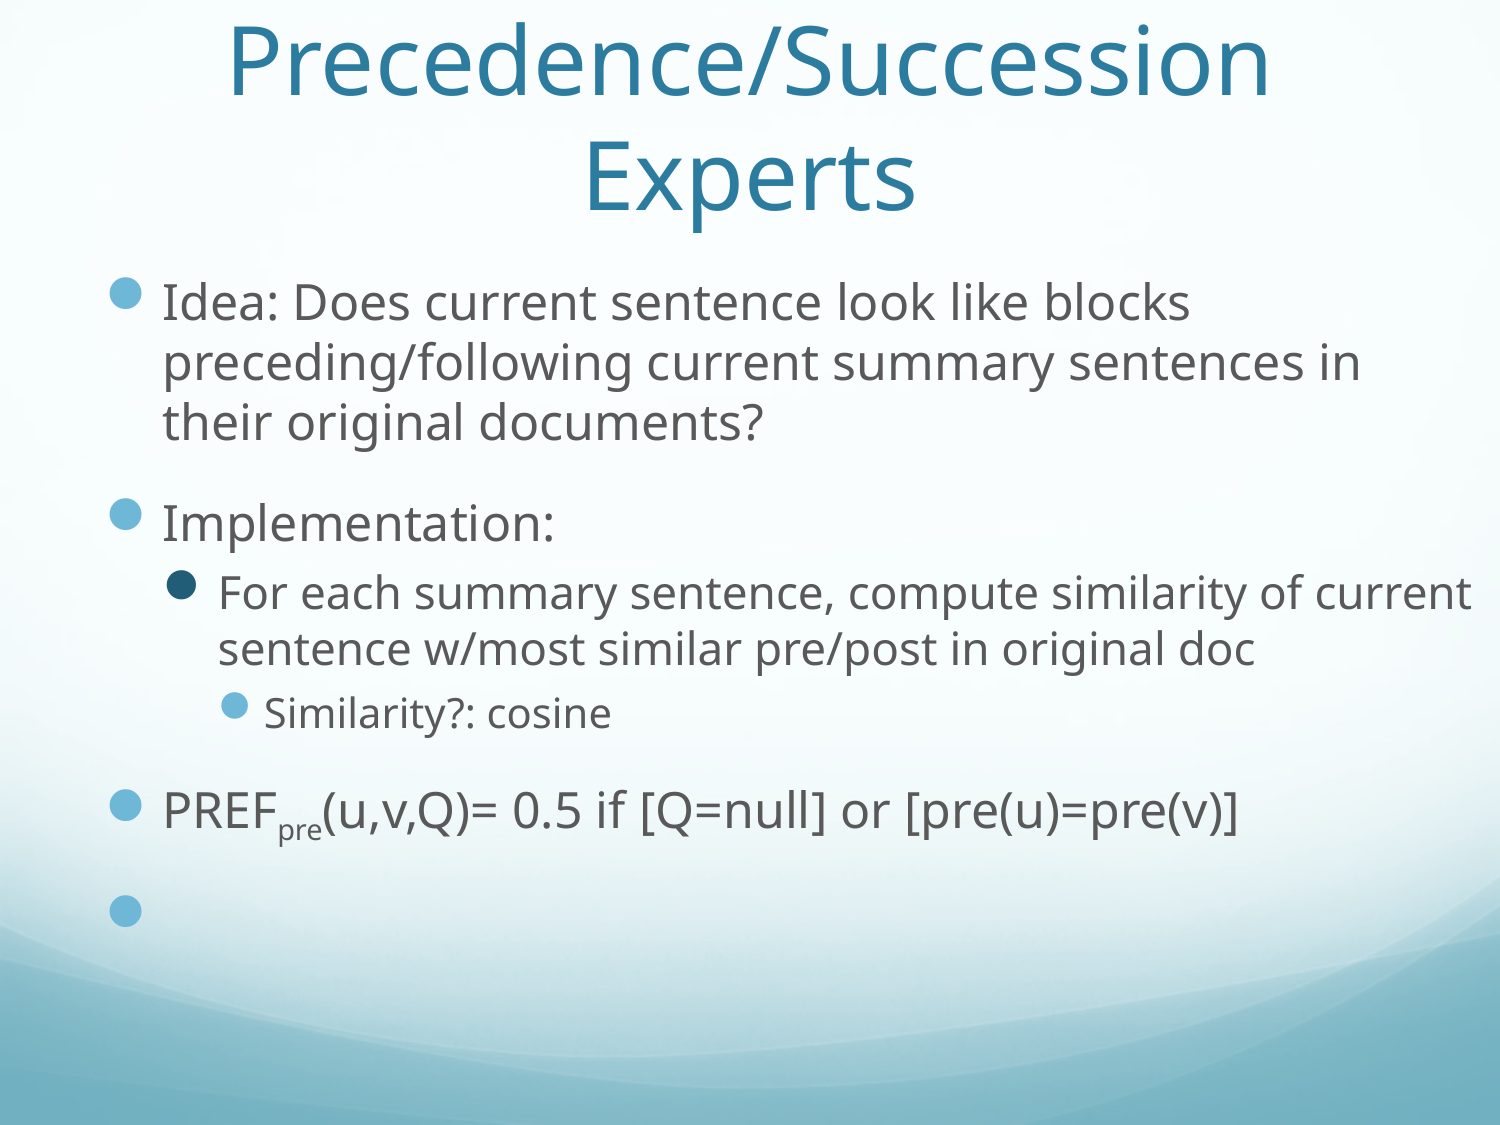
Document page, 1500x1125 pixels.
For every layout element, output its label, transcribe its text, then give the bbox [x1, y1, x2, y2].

title Precedence/Succession Experts [90, 17, 1410, 237]
list Idea: Does current sentence look like blocks preceding/following current summary sentences in their original documents? Implementation: For each summary sentence, compute similarity of current sentence w/most similar pre/post in original doc Similarity?: cosine PREFpre(u,v,Q)= 0.5 if [Q=null] or [pre(u)=pre(v)] [90, 262, 1500, 975]
